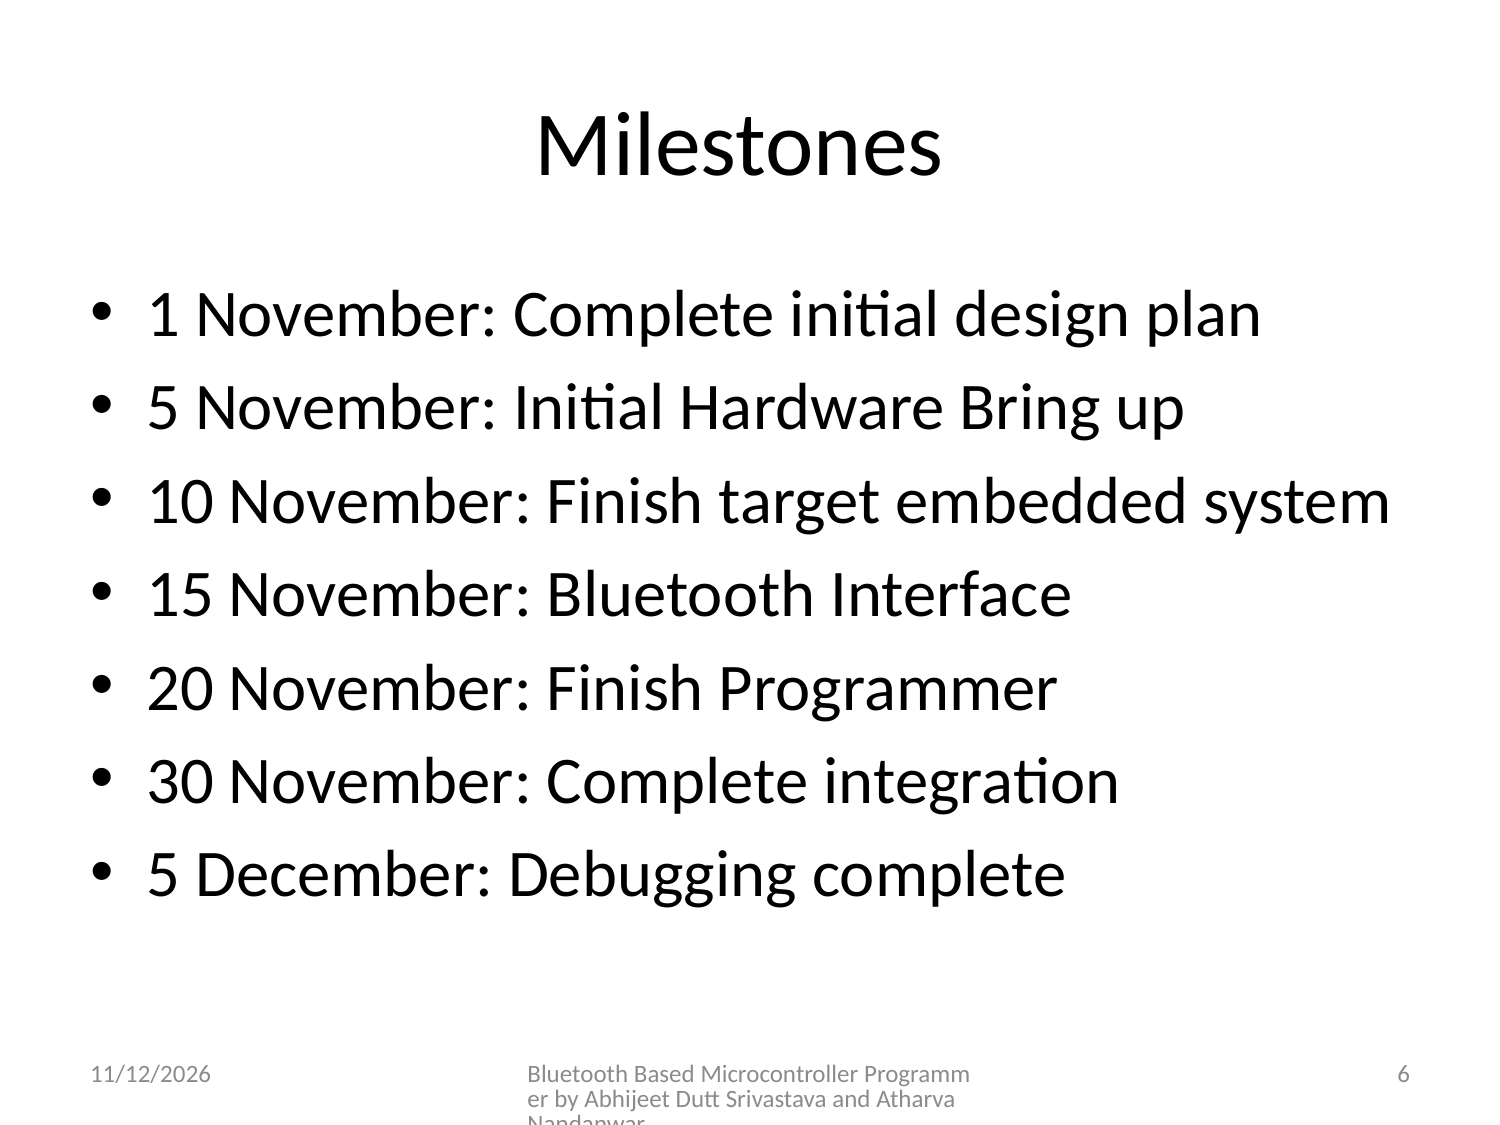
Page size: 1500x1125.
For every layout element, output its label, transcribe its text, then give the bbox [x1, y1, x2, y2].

title Milestones [75, 45, 1425, 233]
slide_number 6 [1074, 1042, 1425, 1103]
footer Bluetooth Based Microcontroller Programmer by Abhijeet Dutt Srivastava and Atharva Nandanwar [512, 1042, 988, 1103]
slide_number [75, 1042, 425, 1103]
list 1 November: Complete initial design plan 5 November: Initial Hardware Bring up 10 November: Finish target embedded system 15 November: Bluetooth Interface 20 November: Finish Programmer 30 November: Complete integration 5 December: Debugging complete [75, 262, 1425, 1005]
